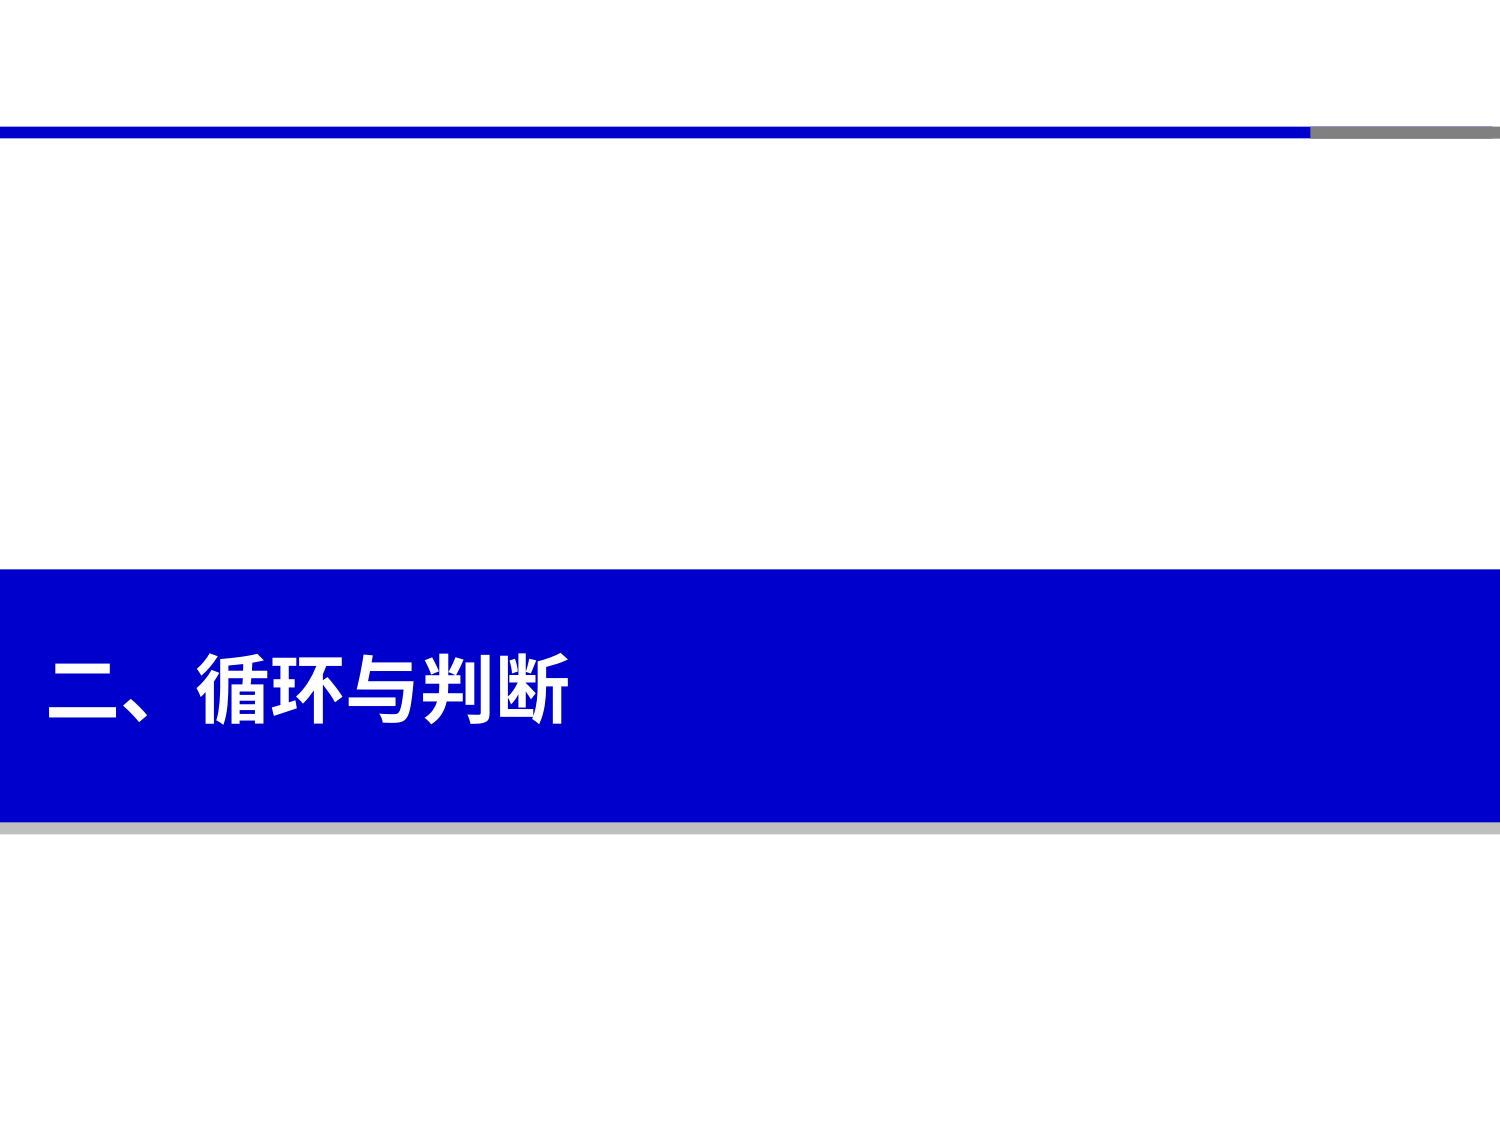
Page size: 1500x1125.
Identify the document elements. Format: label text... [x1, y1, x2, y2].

text_box [0, 822, 1500, 835]
text_box [0, 569, 1500, 822]
text_box 二、循环与判断 [30, 634, 1467, 740]
